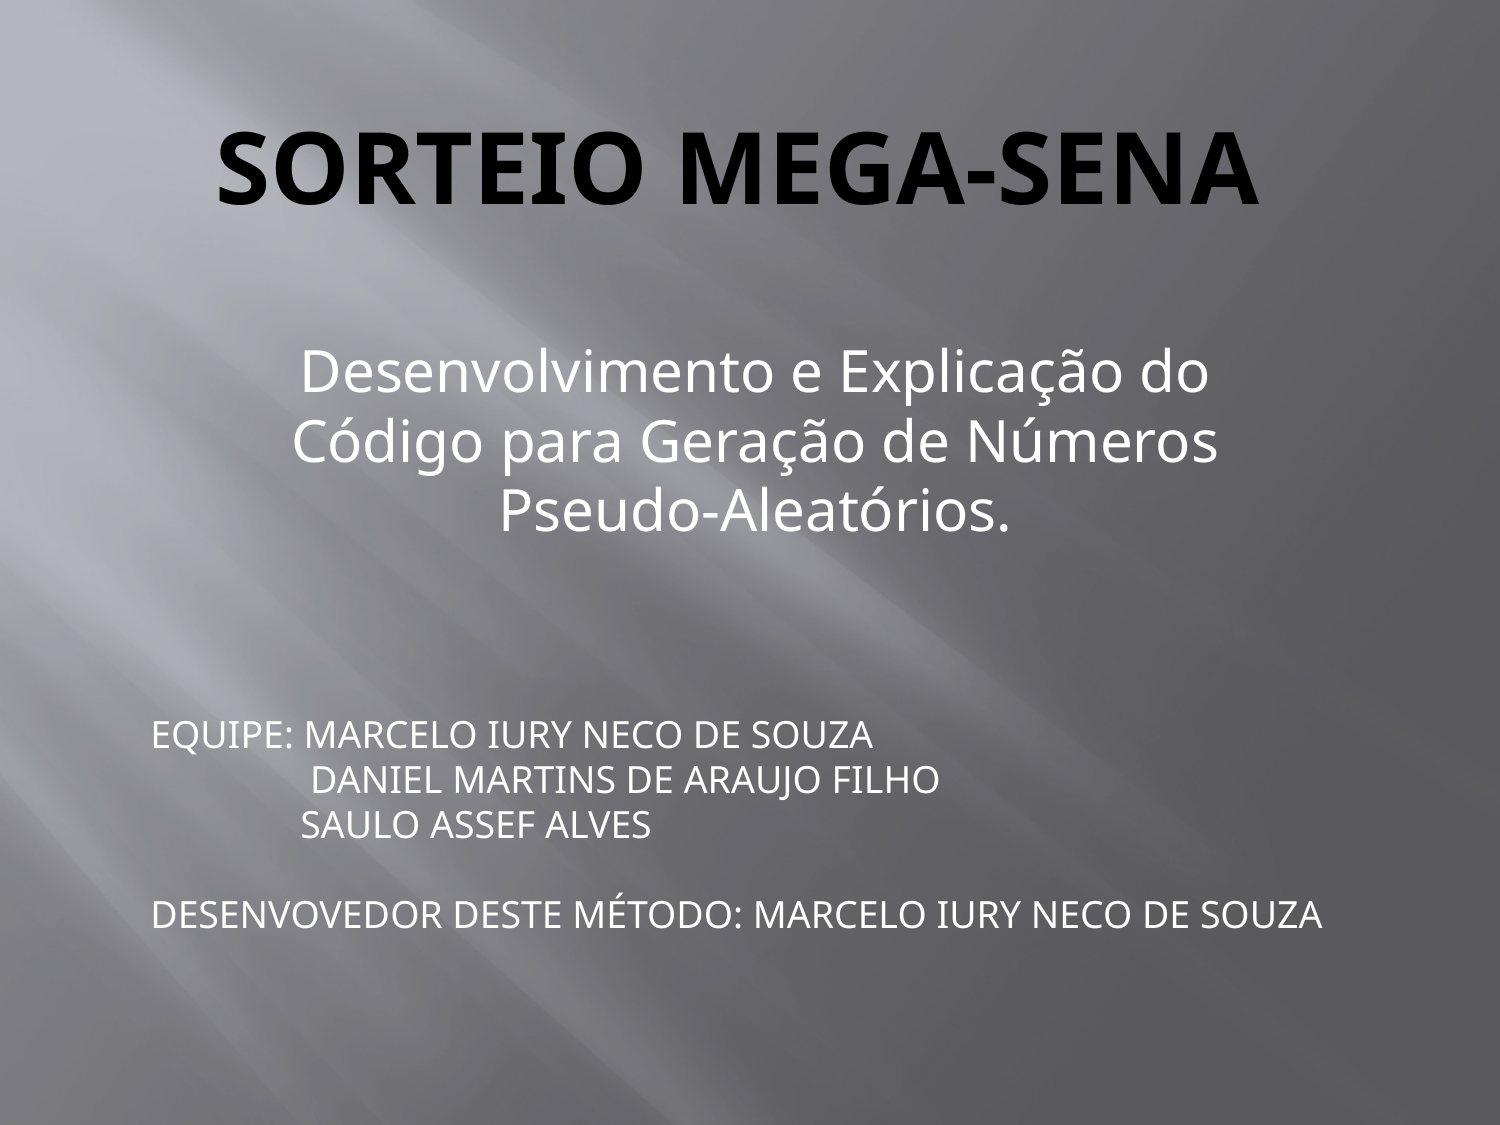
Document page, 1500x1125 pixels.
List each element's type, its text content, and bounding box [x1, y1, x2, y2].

subtitle Desenvolvimento e Explicação do Código para Geração de Números Pseudo-Aleatórios. [230, 326, 1281, 614]
title SORTEIO MEGA-SENA [100, 101, 1376, 225]
text_box EQUIPE: MARCELO IURY NECO DE SOUZA DANIEL MARTINS DE ARAUJO FILHO SAULO ASSEF ALVES DESENVOVEDOR DESTE MÉTODO: MARCELO IURY NECO DE SOUZA [135, 704, 1376, 944]
